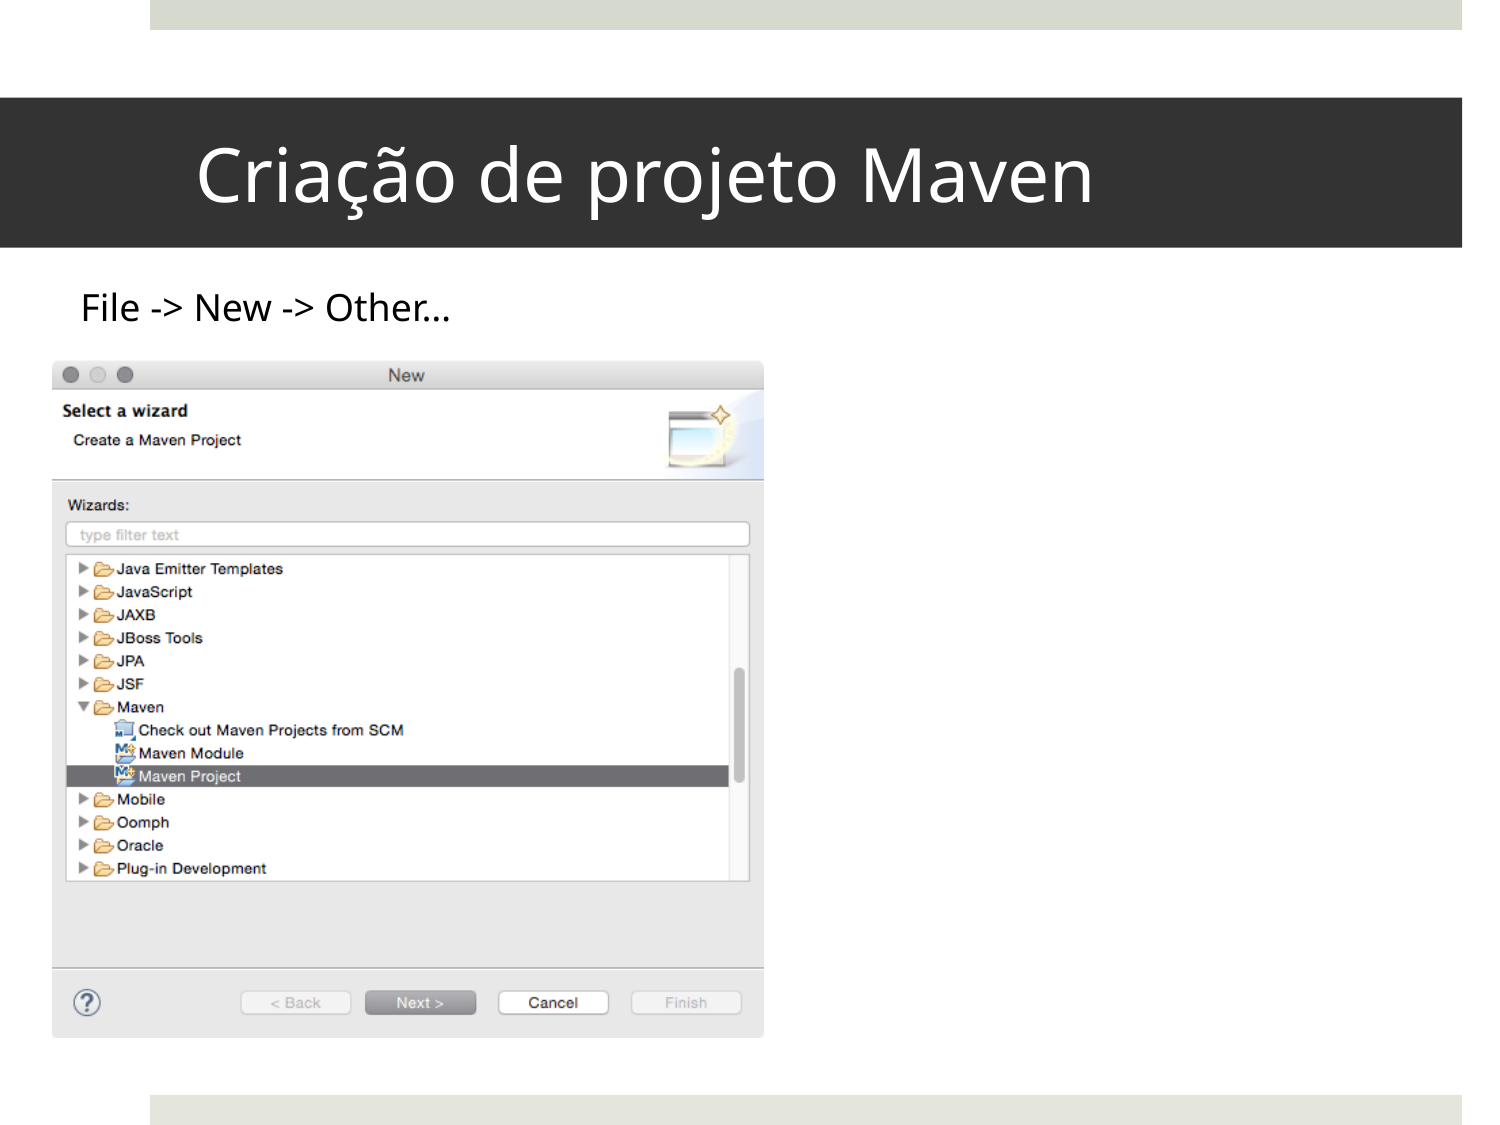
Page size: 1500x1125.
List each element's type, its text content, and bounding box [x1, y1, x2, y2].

picture [51, 360, 764, 1039]
text_box File -> New -> Other… [65, 276, 467, 337]
title Criação de projeto Maven [0, 97, 1463, 248]
